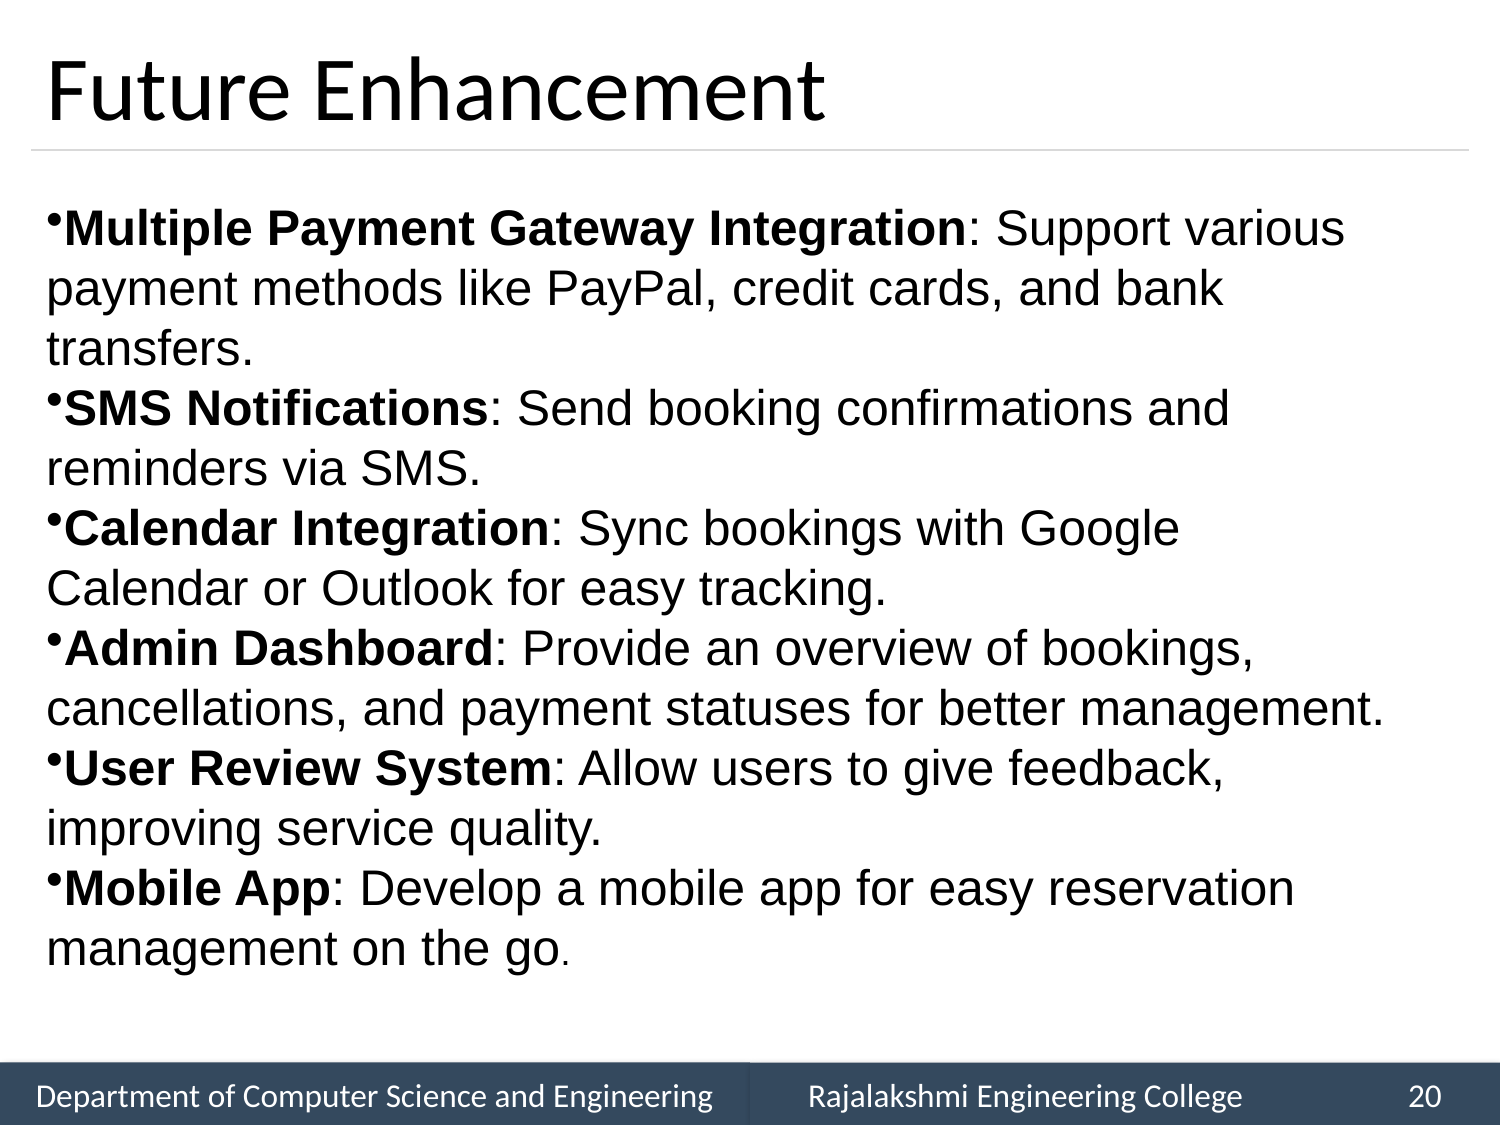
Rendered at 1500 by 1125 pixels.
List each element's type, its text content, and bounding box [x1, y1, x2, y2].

title Future Enhancement [31, 17, 1469, 150]
list Multiple Payment Gateway Integration: Support various payment methods like PayPal, credit cards, and bank transfers. SMS Notifications: Send booking confirmations and reminders via SMS. Calendar Integration: Sync bookings with Google Calendar or Outlook for easy tracking. Admin Dashboard: Provide an overview of bookings, cancellations, and payment statuses for better management. User Review System: Allow users to give feedback, improving service quality. Mobile App: Develop a mobile app for easy reservation management on the go. [31, 188, 1406, 984]
